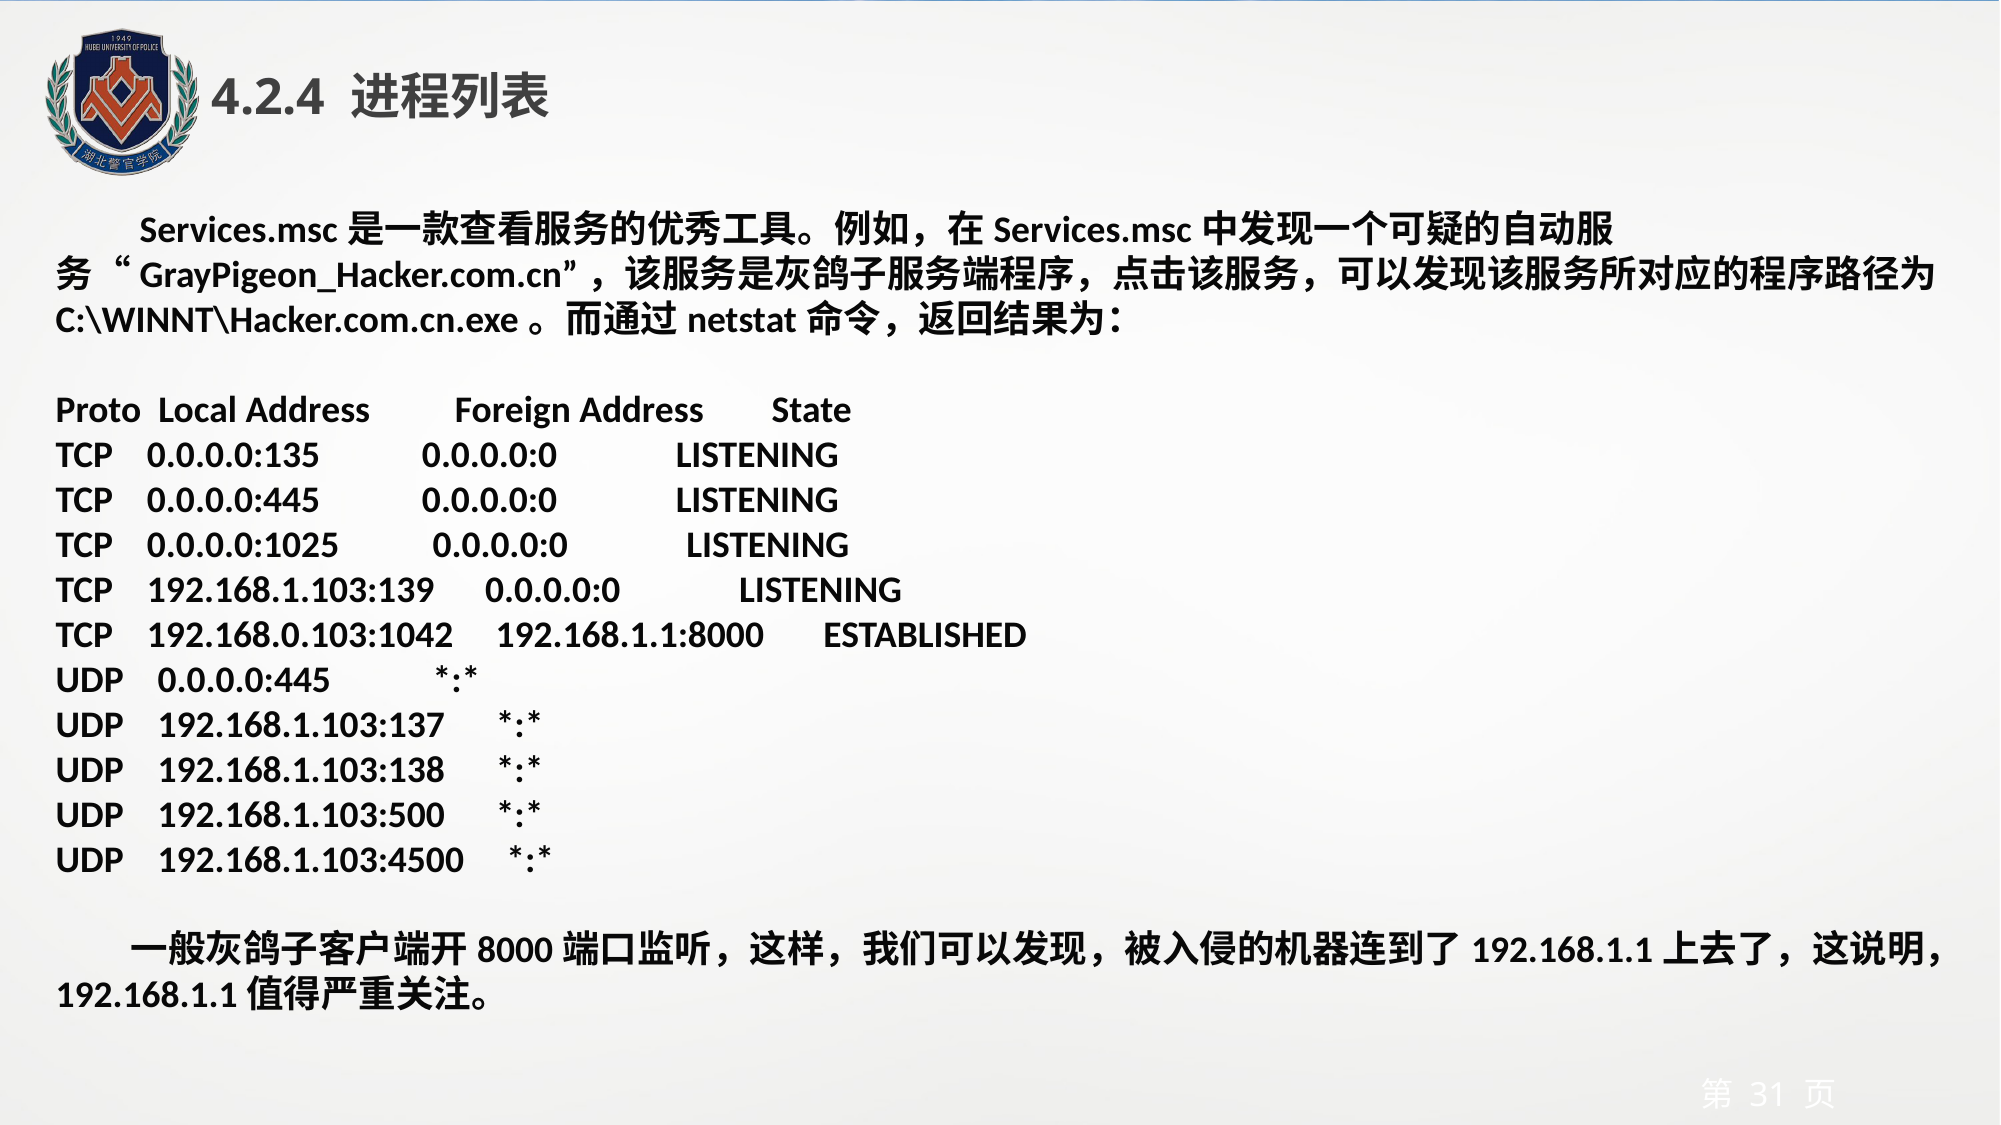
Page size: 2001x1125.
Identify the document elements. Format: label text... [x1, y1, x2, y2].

text_box 4.2.4 进程列表 [196, 57, 867, 133]
picture [0, 0, 2000, 1125]
text_box Services.msc是一款查看服务的优秀工具。例如，在Services.msc中发现一个可疑的自动服务“GrayPigeon_Hacker.com.cn”，该服务是灰鸽子服务端程序，点击该服务，可以发现该服务所对应的程序路径为C:\WINNT\Hacker.com.cn.exe。而通过netstat命令，返回结果为： Proto Local Address Foreign Address State TCP 0.0.0.0:135 0.0.0.0:0 LISTENING TCP 0.0.0.0:445 0.0.0.0:0 LISTENING TCP 0.0.0.0:1025 0.0.0.0:0 LISTENING TCP 192.168.1.103:139 0.0.0.0:0 LISTENING TCP 192.168.0.103:1042 192.168.1.1:8000 ESTABLISHED UDP 0.0.0.0:445 *:* UDP 192.168.1.103:137 *:* UDP 192.168.1.103:138 *:* UDP 192.168.1.103:500 *:* UDP 192.168.1.103:4500 *:* 一般灰鸽子客户端开8000端口监听，这样，我们可以发现，被入侵的机器连到了192.168.1.1上去了，这说明，192.168.1.1值得严重关注。 [40, 197, 1956, 1023]
